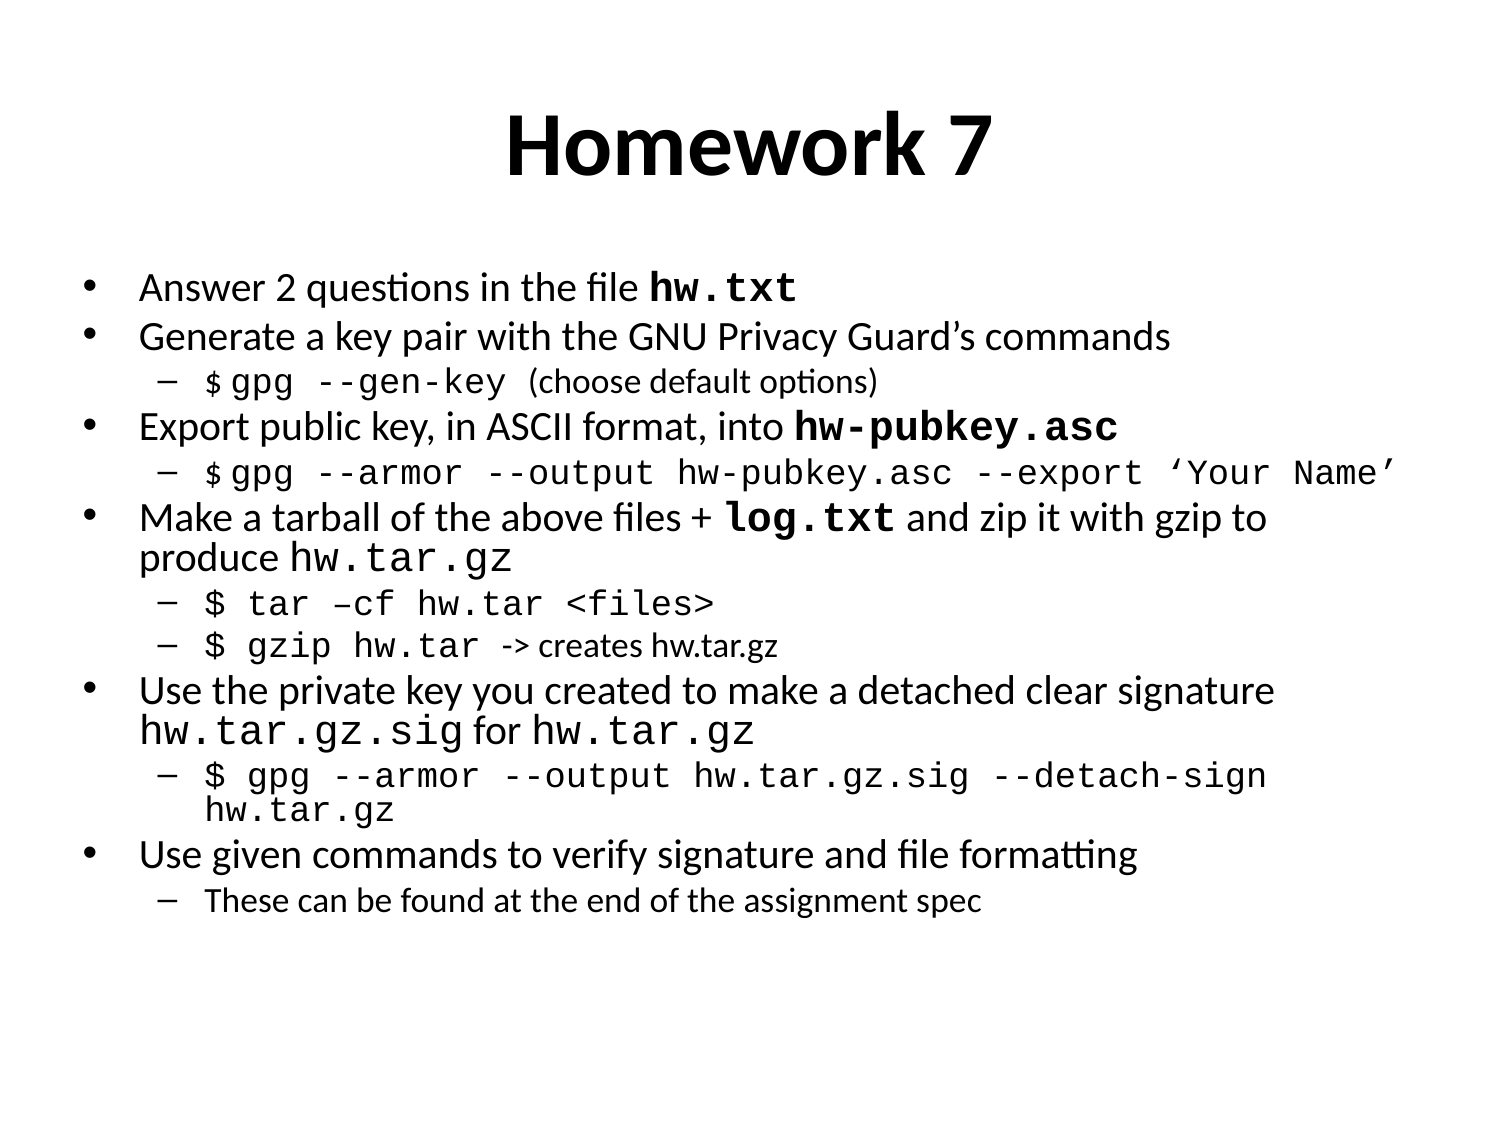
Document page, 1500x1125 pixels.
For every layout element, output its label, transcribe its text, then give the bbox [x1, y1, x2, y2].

title Homework 7 [74, 44, 1426, 234]
list Answer 2 questions in the file hw.txt Generate a key pair with the GNU Privacy Guard’s commands $ gpg --gen-key (choose default options) Export public key, in ASCII format, into hw-pubkey.asc $ gpg --armor --output hw-pubkey.asc --export ‘Your Name’ Make a tarball of the above files + log.txt and zip it with gzip to produce hw.tar.gz $ tar –cf hw.tar <files> $ gzip hw.tar -> creates hw.tar.gz Use the private key you created to make a detached clear signature hw.tar.gz.sig for hw.tar.gz $ gpg --armor --output hw.tar.gz.sig --detach-sign hw.tar.gz Use given commands to verify signature and file formatting These can be found at the end of the assignment spec [74, 261, 1426, 1006]
